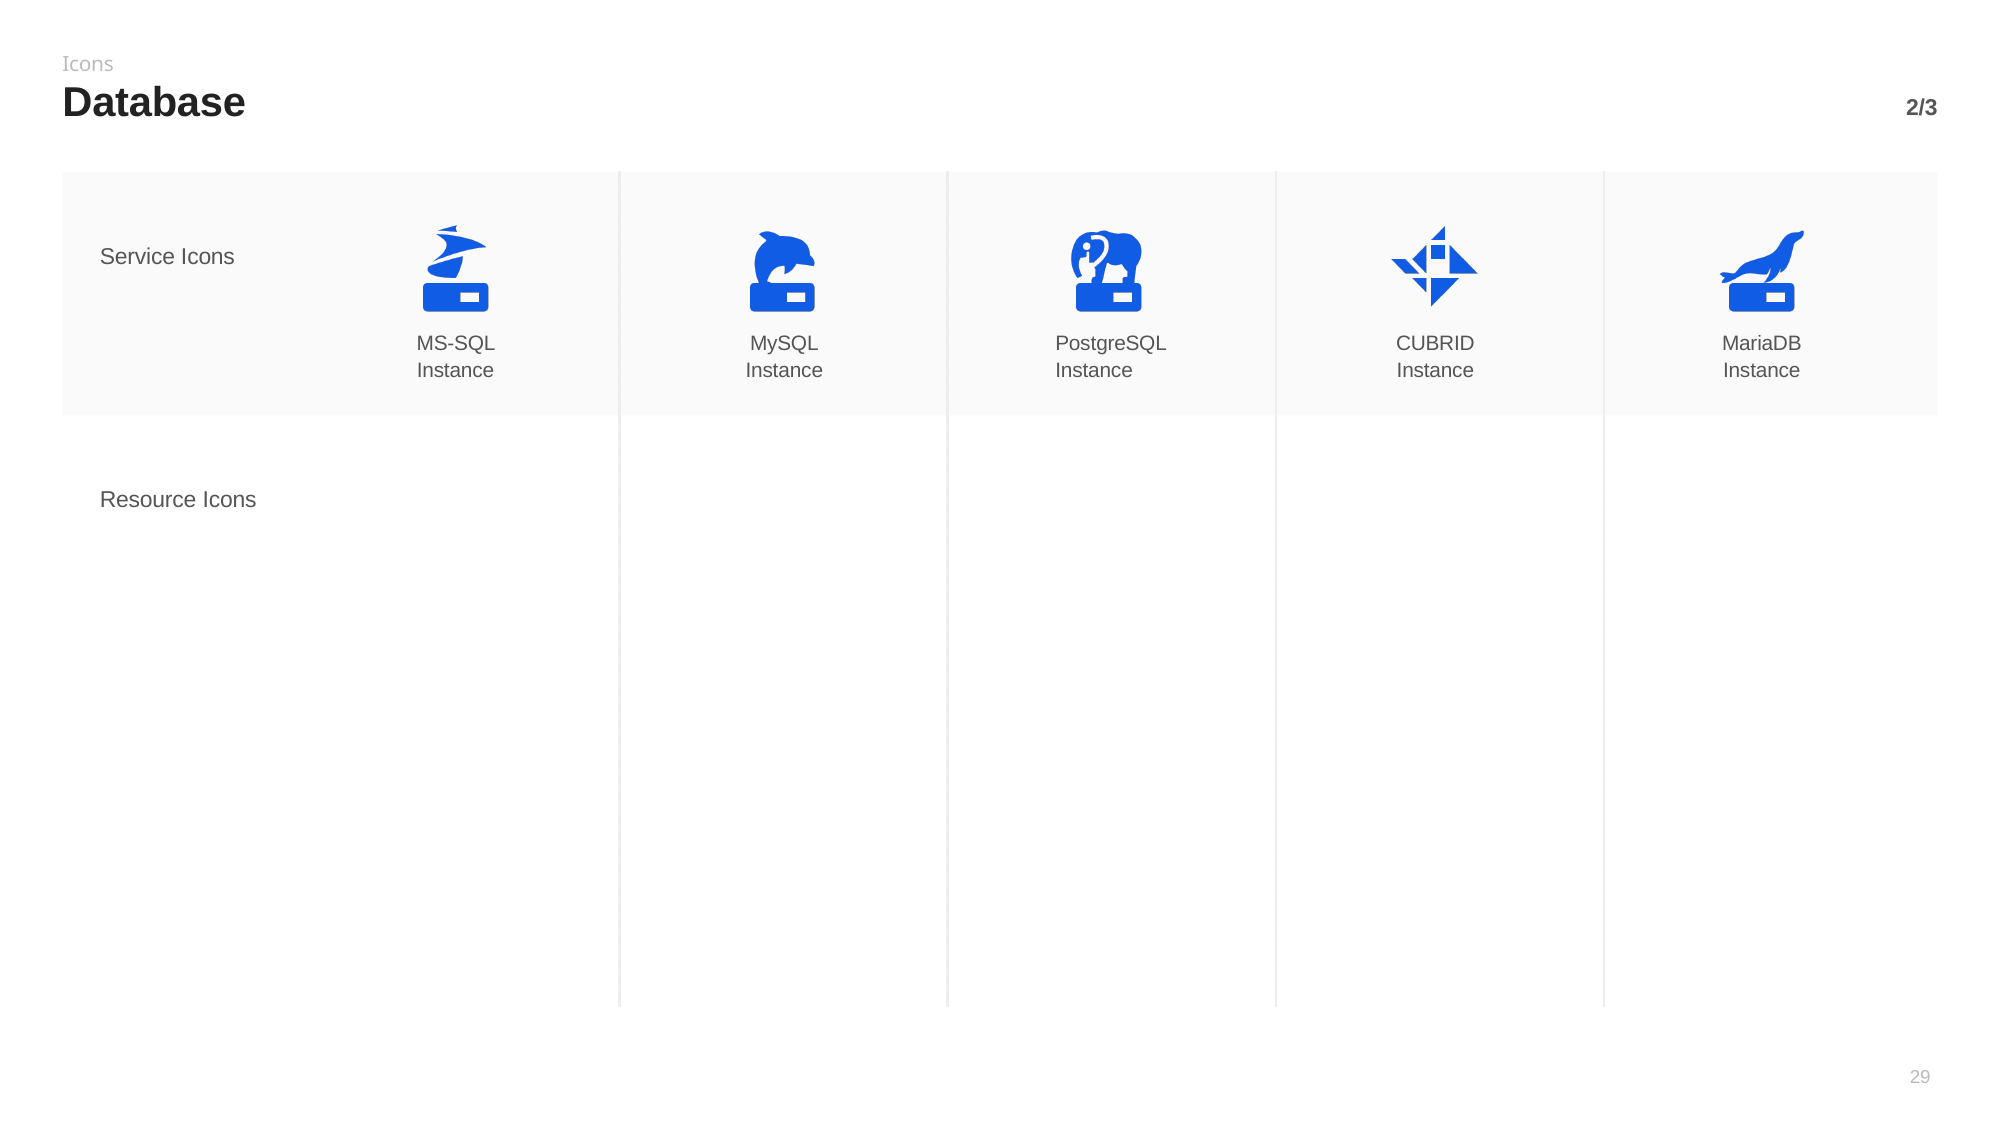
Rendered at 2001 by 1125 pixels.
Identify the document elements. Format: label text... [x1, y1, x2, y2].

text_box [1711, 221, 1812, 328]
text_box [1605, 171, 1938, 416]
picture [1061, 221, 1156, 316]
picture [1714, 221, 1809, 316]
text_box 2/3 [1903, 82, 1938, 124]
text_box MariaDB Instance [1708, 328, 1815, 388]
text_box [621, 171, 946, 1007]
text_box MS-SQL Instance [402, 328, 509, 388]
text_box Database [62, 86, 580, 137]
text_box Icons [62, 44, 517, 83]
text_box 29 [1904, 1056, 1931, 1094]
text_box [405, 221, 506, 328]
text_box [949, 171, 1274, 1007]
text_box [1277, 171, 1603, 1007]
picture [1388, 221, 1483, 316]
text_box Service Icons [99, 230, 252, 273]
text_box Resource Icons [99, 474, 275, 517]
picture [735, 221, 829, 316]
picture [408, 221, 503, 316]
text_box [61, 171, 618, 416]
